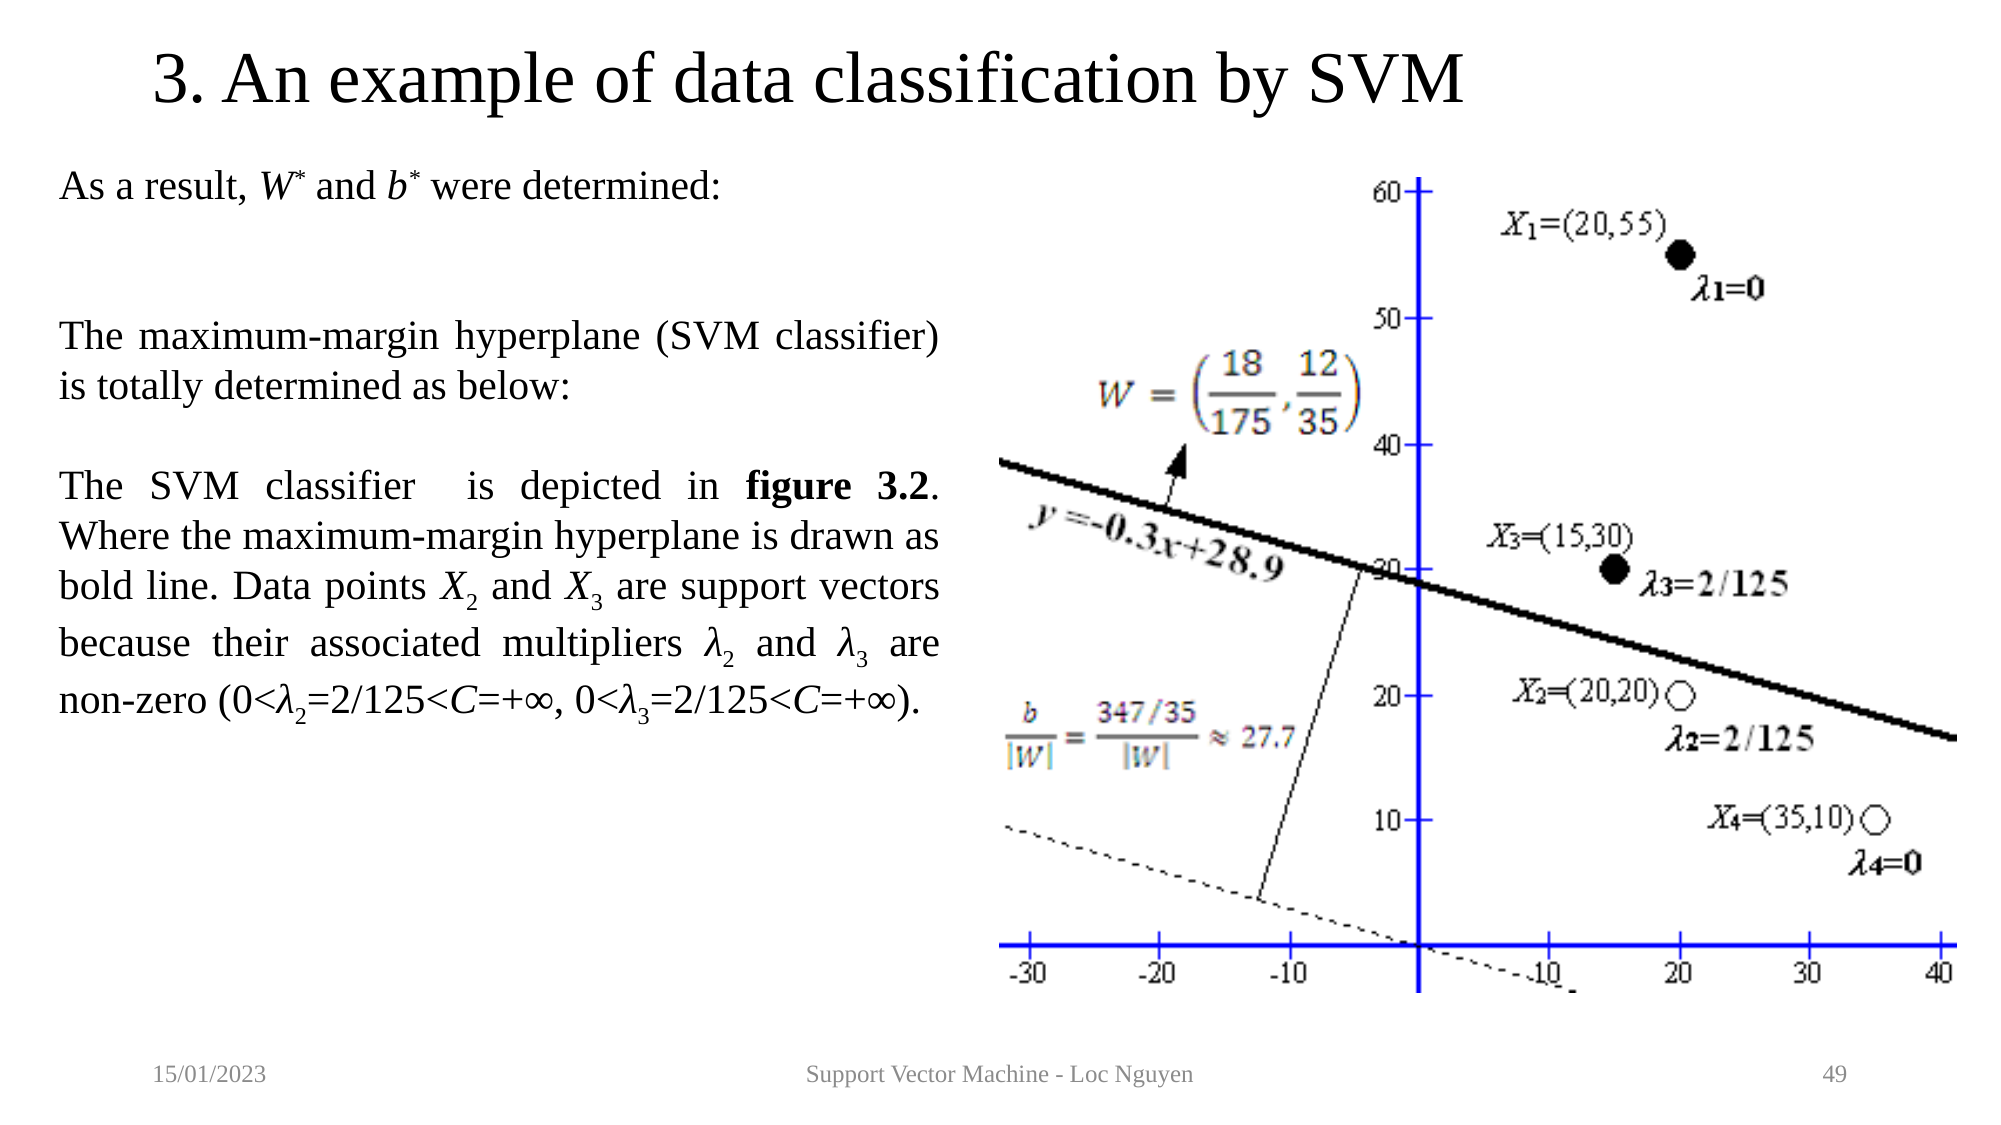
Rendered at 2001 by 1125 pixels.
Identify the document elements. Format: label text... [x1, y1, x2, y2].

footer Support Vector Machine - Loc Nguyen [662, 1042, 1338, 1103]
title 3. An example of data classification by SVM [137, 19, 1863, 128]
picture [999, 177, 1957, 993]
slide_number 49 [1412, 1042, 1863, 1103]
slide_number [137, 1042, 588, 1103]
